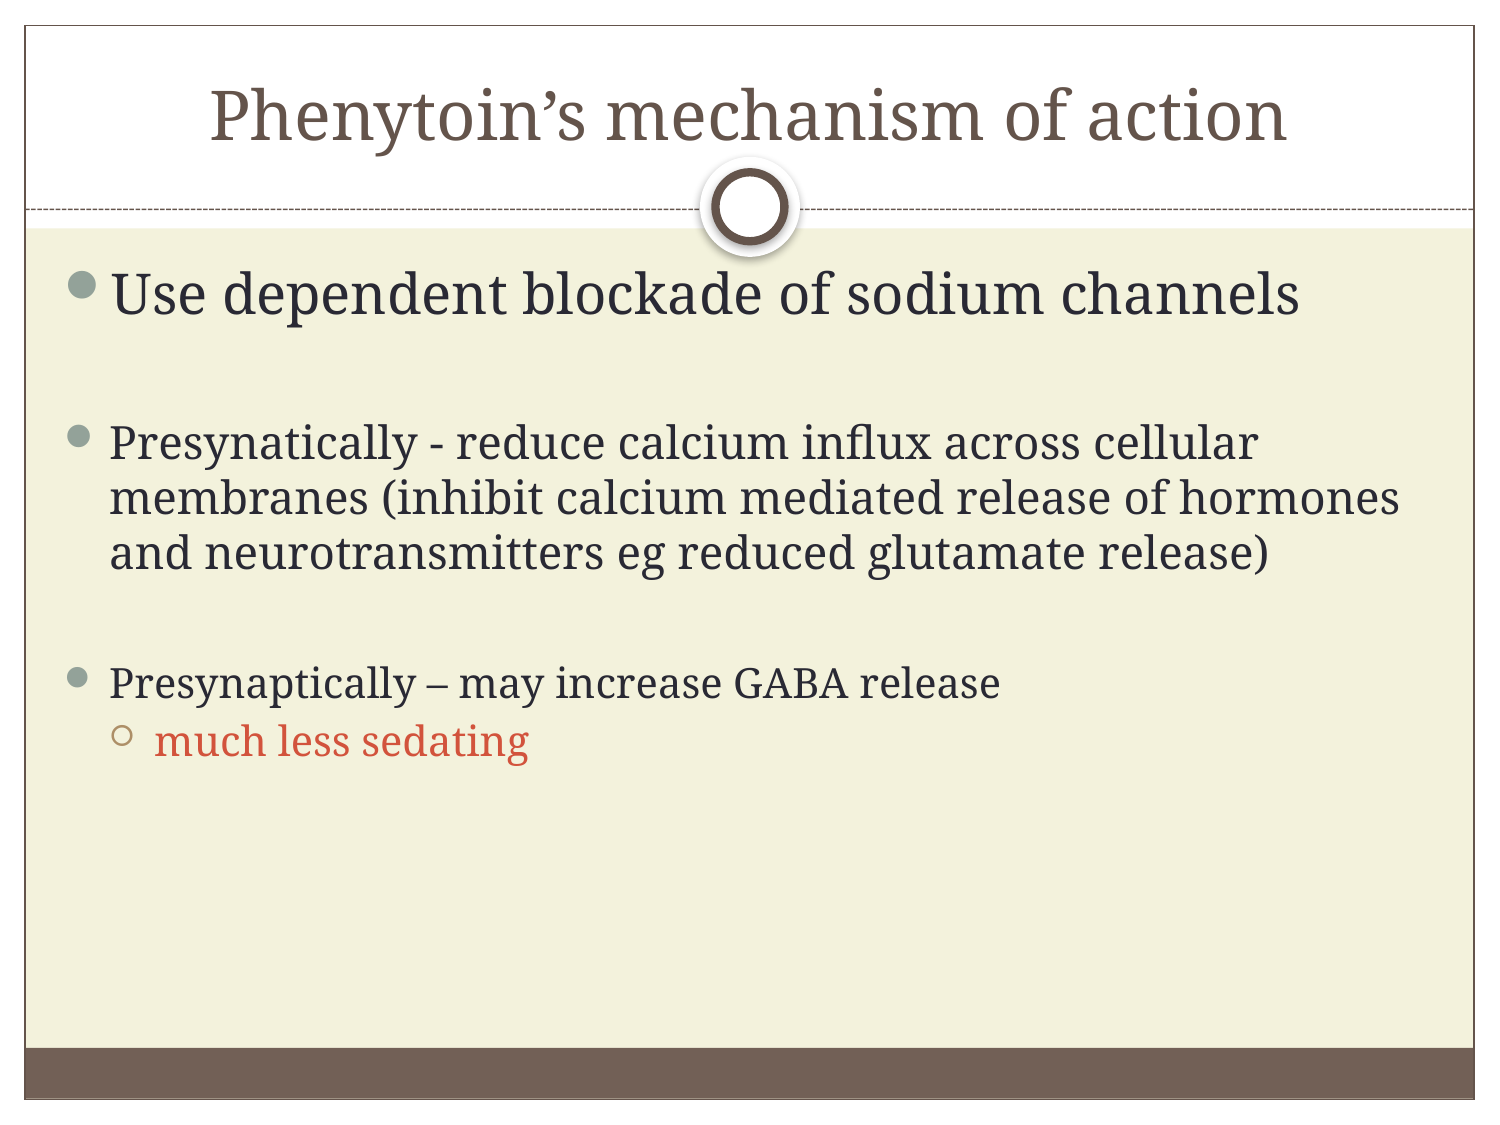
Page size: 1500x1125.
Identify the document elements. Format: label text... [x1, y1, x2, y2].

title Phenytoin’s mechanism of action [49, 37, 1450, 162]
list Use dependent blockade of sodium channels Presynatically - reduce calcium influx across cellular membranes (inhibit calcium mediated release of hormones and neurotransmitters eg reduced glutamate release) Presynaptically – may increase GABA release much less sedating [49, 250, 1445, 1001]
